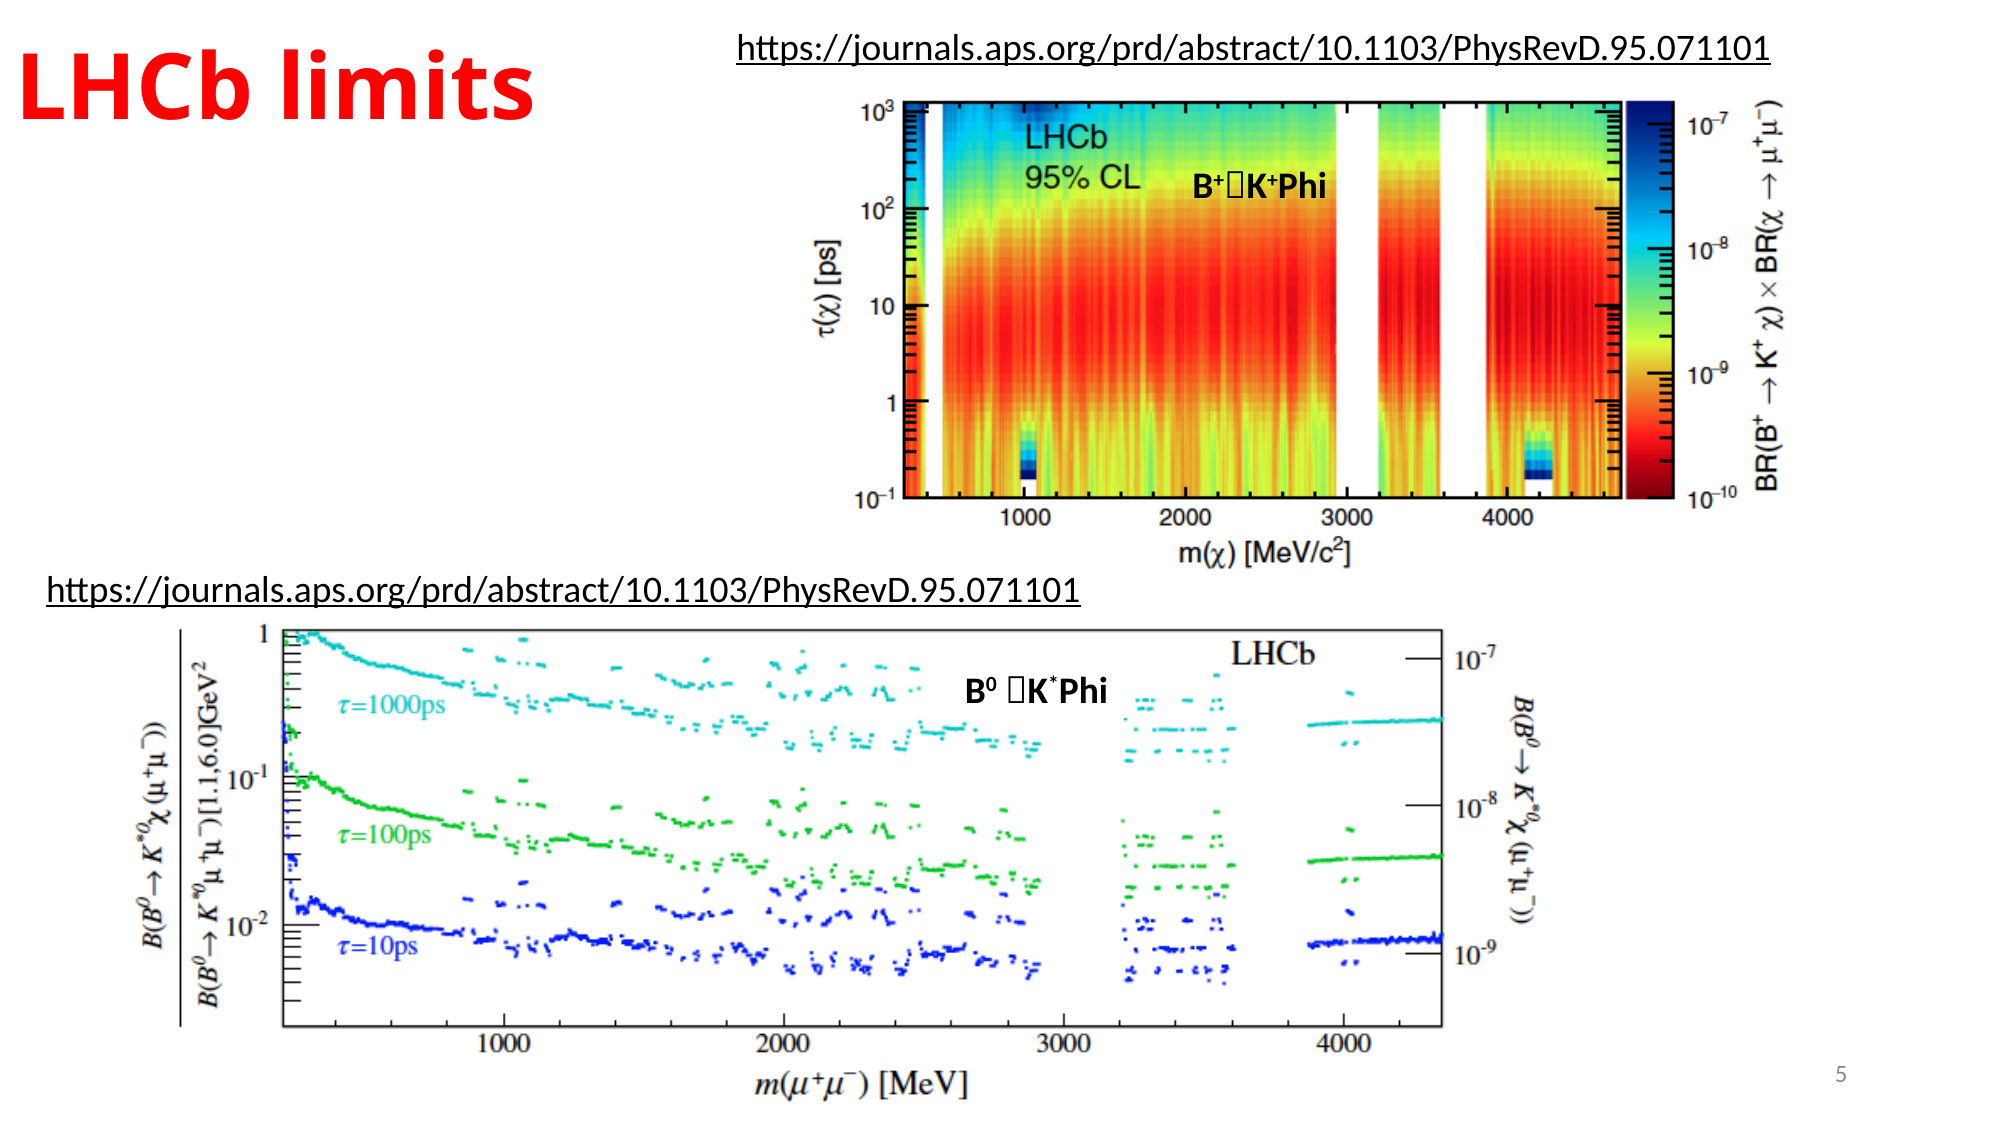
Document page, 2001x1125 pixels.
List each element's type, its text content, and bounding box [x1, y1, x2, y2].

picture [126, 584, 1603, 1125]
picture [806, 90, 1832, 578]
slide_number 5 [1603, 1042, 1863, 1103]
text_box https://journals.aps.org/prd/abstract/10.1103/PhysRevD.95.071101 [721, 15, 1860, 75]
text_box https://journals.aps.org/prd/abstract/10.1103/PhysRevD.95.071101 [31, 557, 1187, 617]
title LHCb limits [0, 0, 1725, 179]
